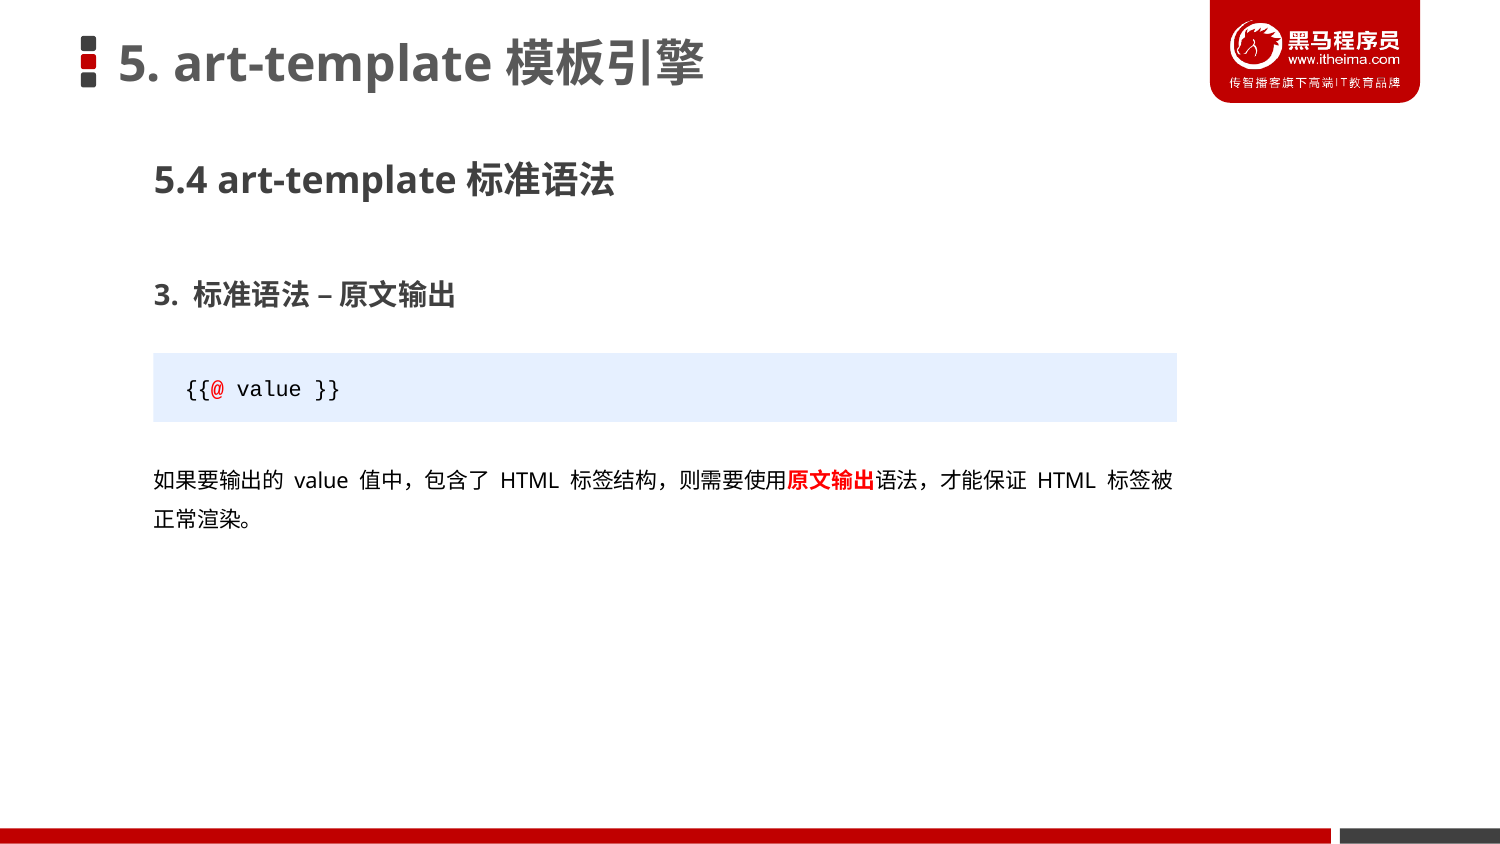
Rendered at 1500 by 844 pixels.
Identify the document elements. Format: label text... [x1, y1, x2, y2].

text_box 3. 标准语法 – 原文输出 [139, 273, 1204, 320]
list 如果要输出的 value 值中，包含了 HTML 标签结构，则需要使用原文输出语法，才能保证 HTML 标签被正常渲染。 [139, 446, 1209, 798]
title 5. art-template模板引擎 [103, 0, 1209, 130]
picture [1211, 11, 1419, 97]
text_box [153, 353, 1209, 422]
list 5.4 art-template标准语法 [139, 153, 1209, 243]
